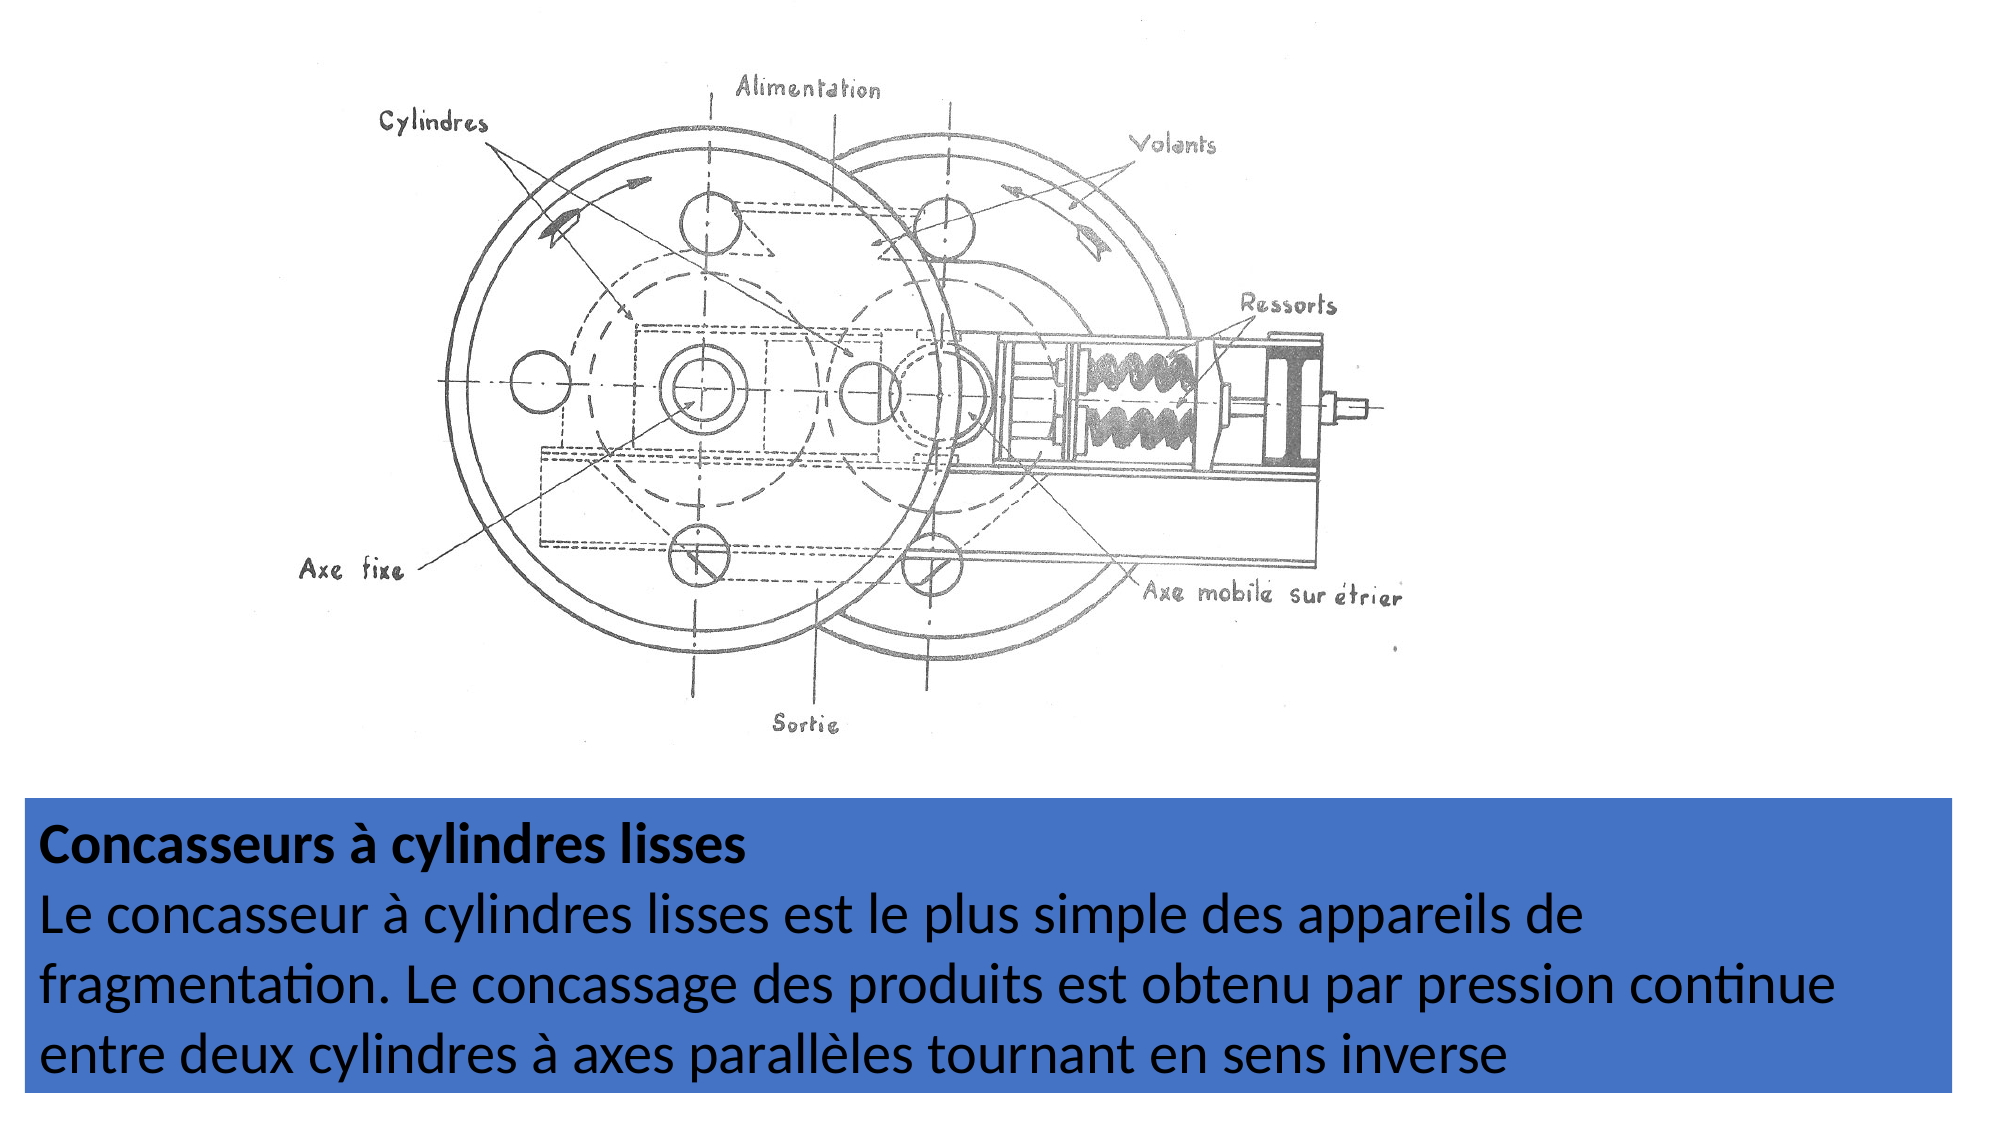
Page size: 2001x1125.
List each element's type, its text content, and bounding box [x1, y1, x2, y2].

text_box Concasseurs à cylindres lisses Le concasseur à cylindres lisses est le plus simple des appareils de fragmentation. Le concassage des produits est obtenu par pression continue entre deux cylindres à axes parallèles tournant en sens inverse [24, 798, 1953, 1093]
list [249, 0, 1418, 745]
